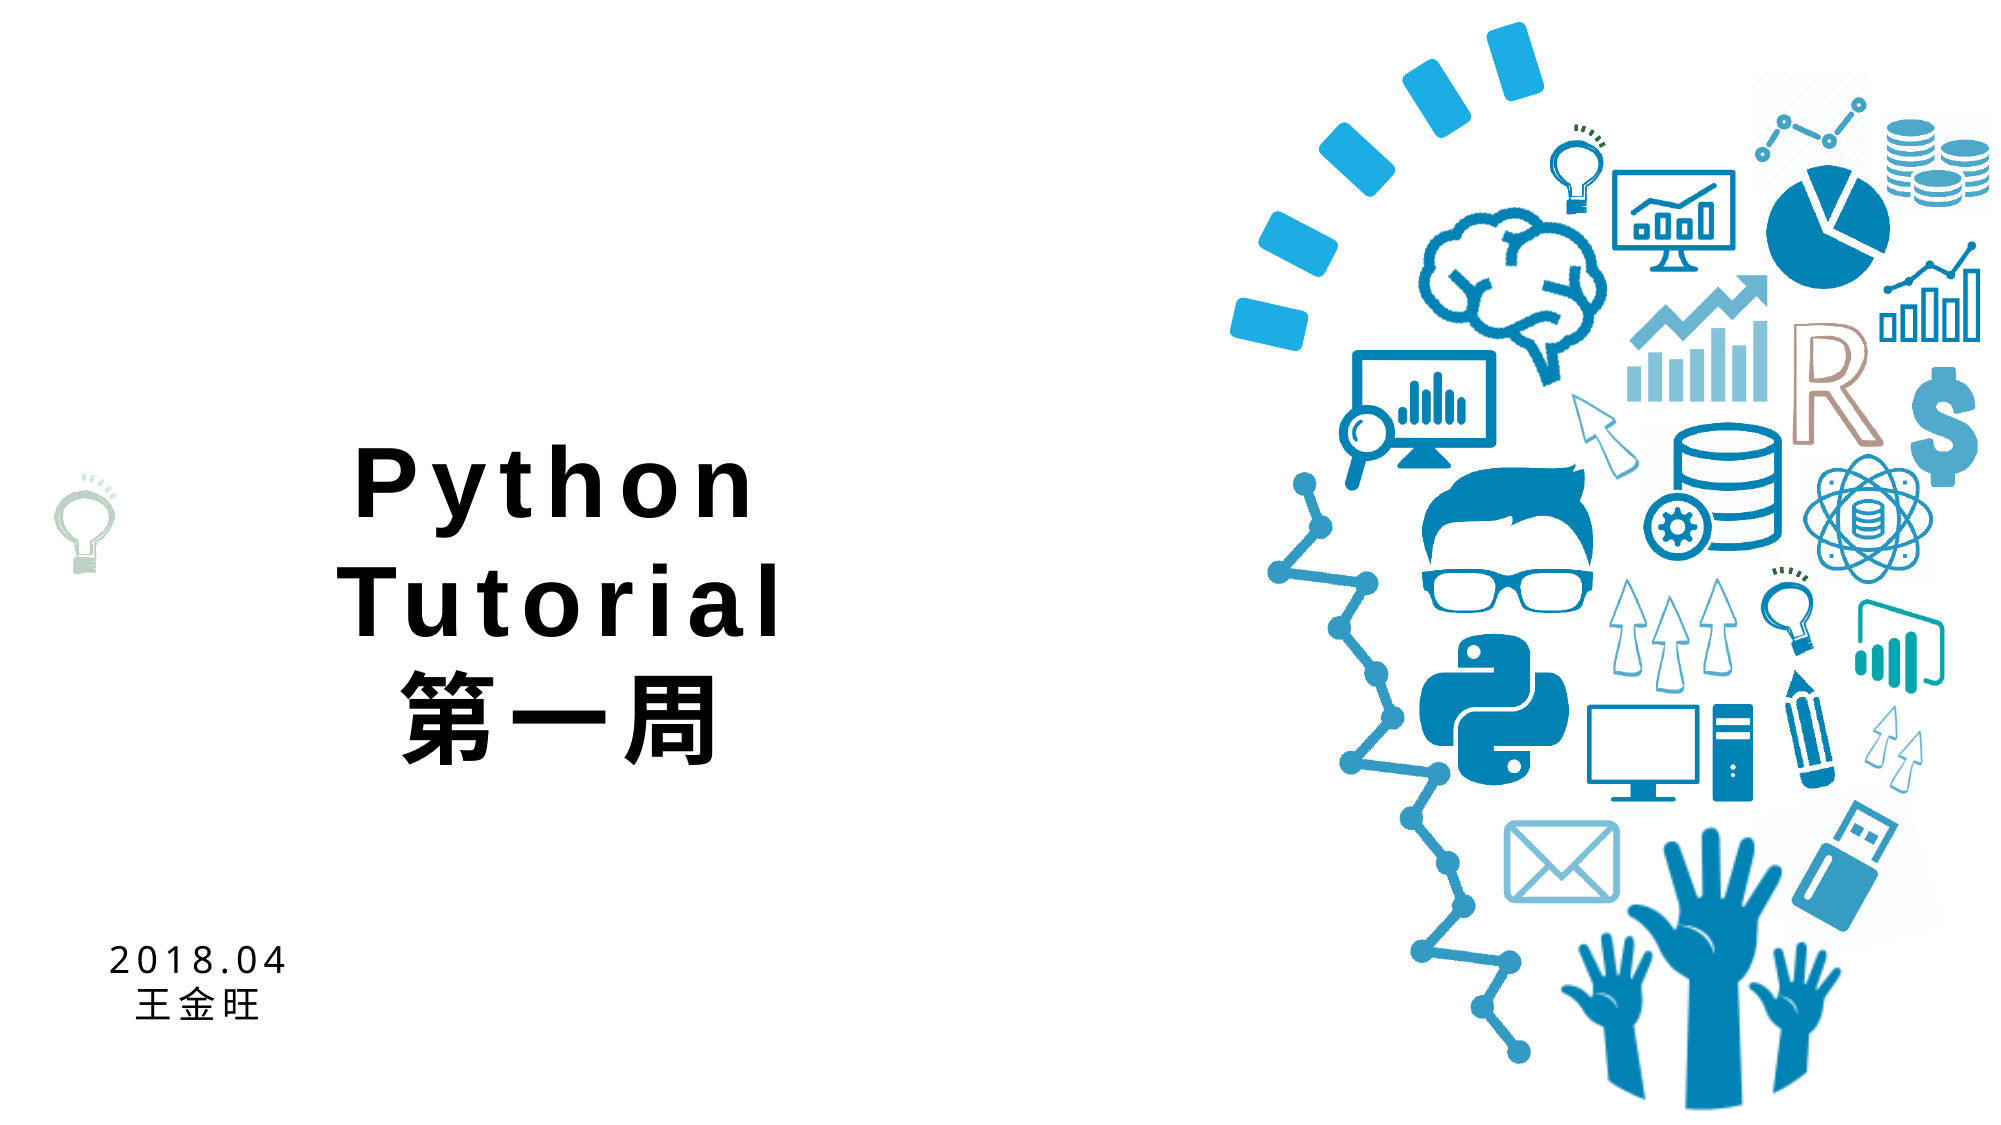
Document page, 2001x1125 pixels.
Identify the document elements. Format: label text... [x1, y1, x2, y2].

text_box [24, 477, 145, 586]
picture [1854, 598, 1945, 694]
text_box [1313, 0, 2000, 1125]
text_box Python Tutorial 第一周 [122, 409, 998, 785]
text_box 2018.04 王金旺 [94, 928, 301, 1034]
